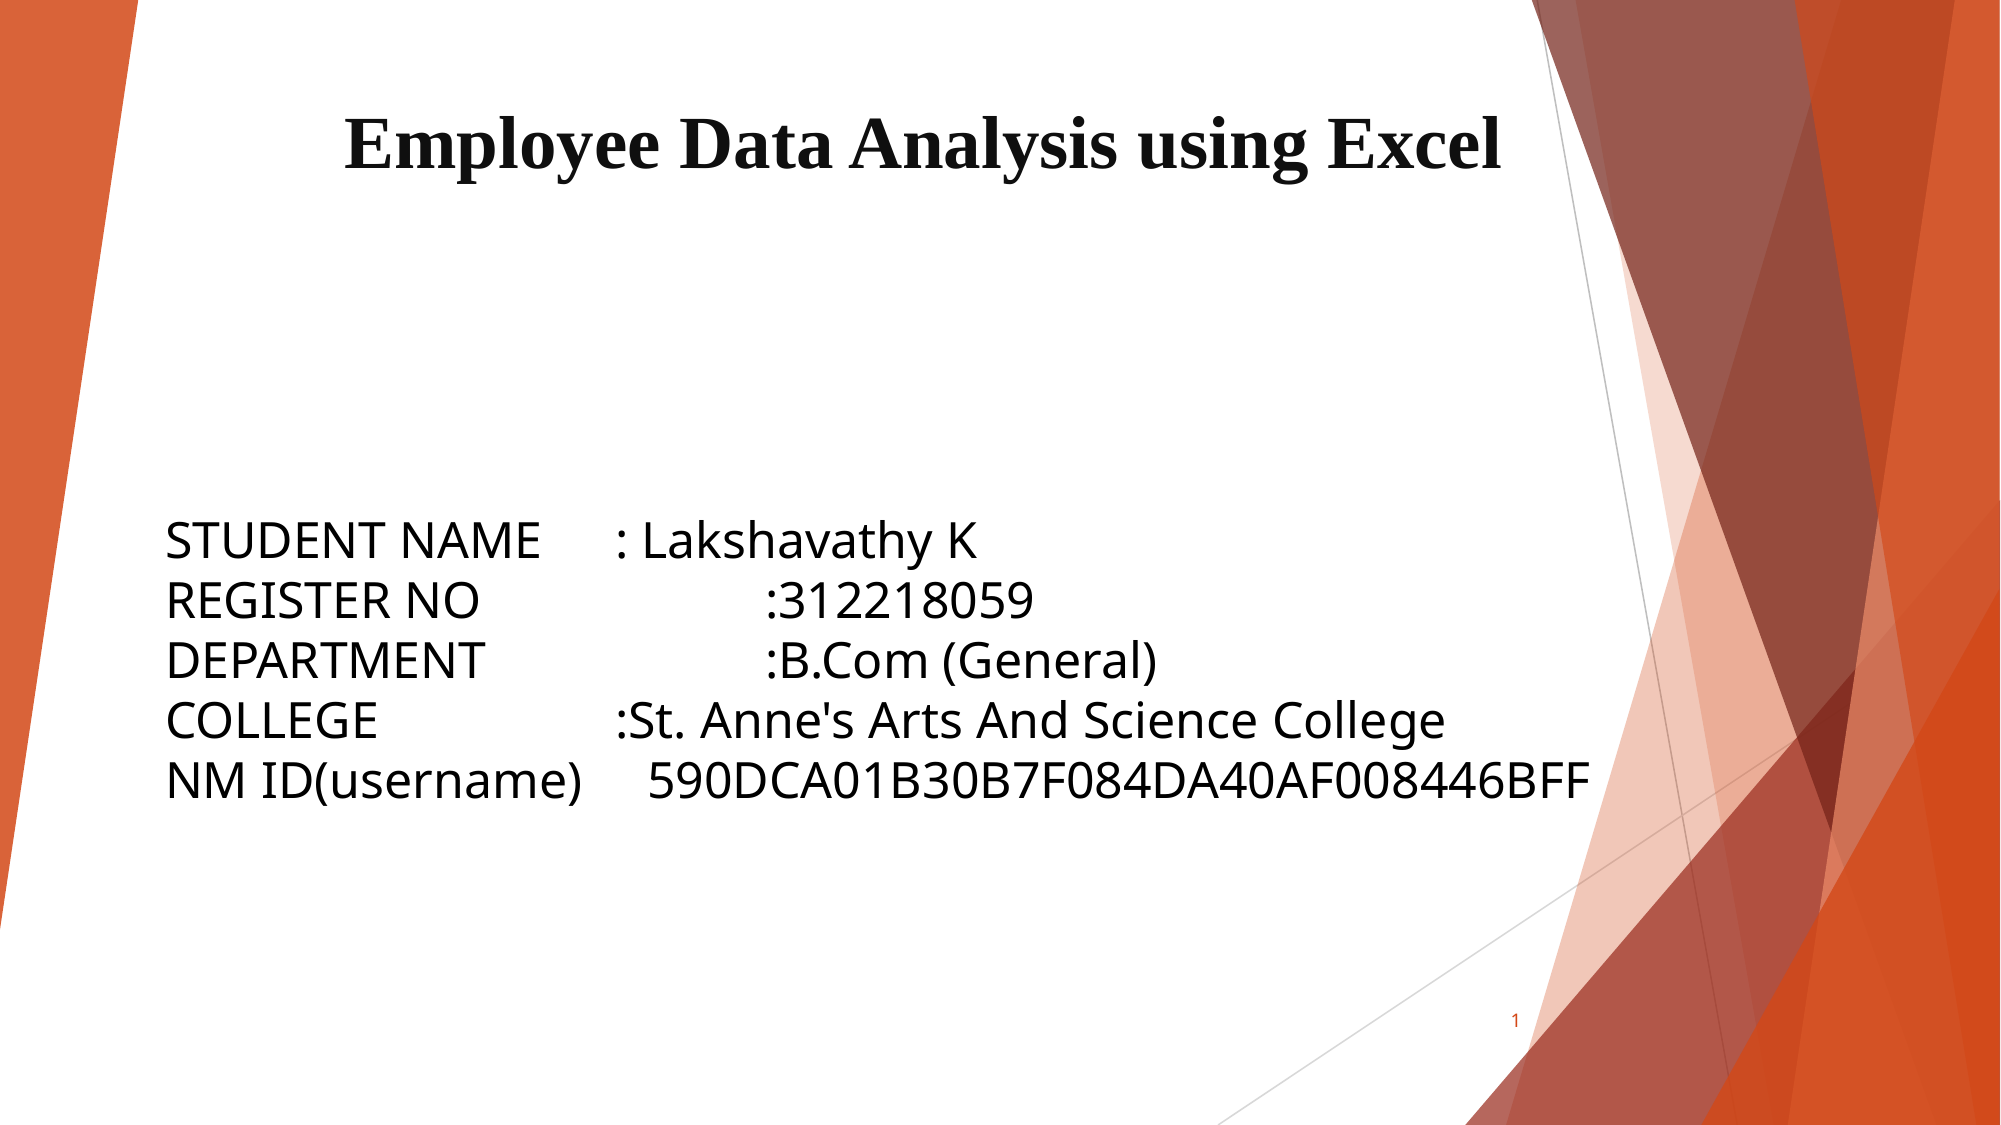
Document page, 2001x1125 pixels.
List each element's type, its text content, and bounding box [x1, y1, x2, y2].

text_box STUDENT NAME : Lakshavathy K REGISTER NO :312218059 DEPARTMENT :B.Com (General) COLLEGE :St. Anne's Arts And Science College NM ID(username) 590DCA01B30B7F084DA40AF008446BFF [150, 500, 1929, 816]
title Employee Data Analysis using Excel [0, 90, 1522, 455]
slide_number 1 [1408, 816, 1522, 1125]
